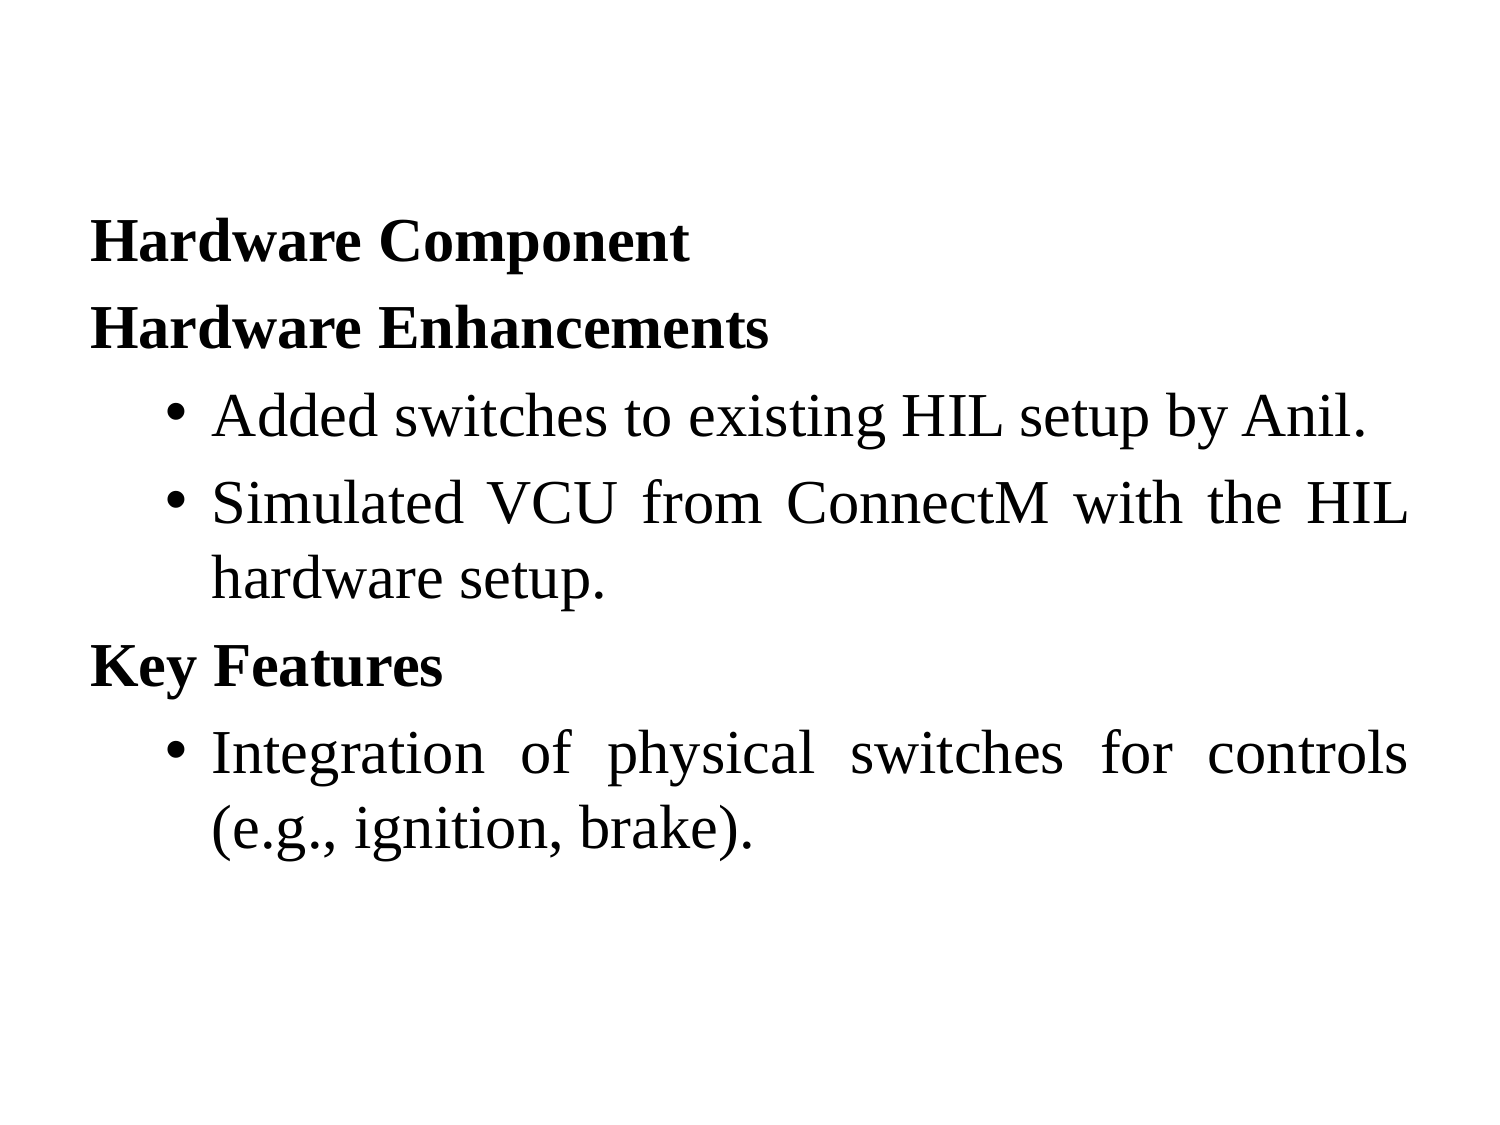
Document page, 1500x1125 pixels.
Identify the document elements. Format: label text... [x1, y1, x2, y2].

list Hardware Component Hardware Enhancements Added switches to existing HIL setup by Anil. Simulated VCU from ConnectM with the HIL hardware setup. Key Features Integration of physical switches for controls (e.g., ignition, brake). [75, 191, 1425, 934]
